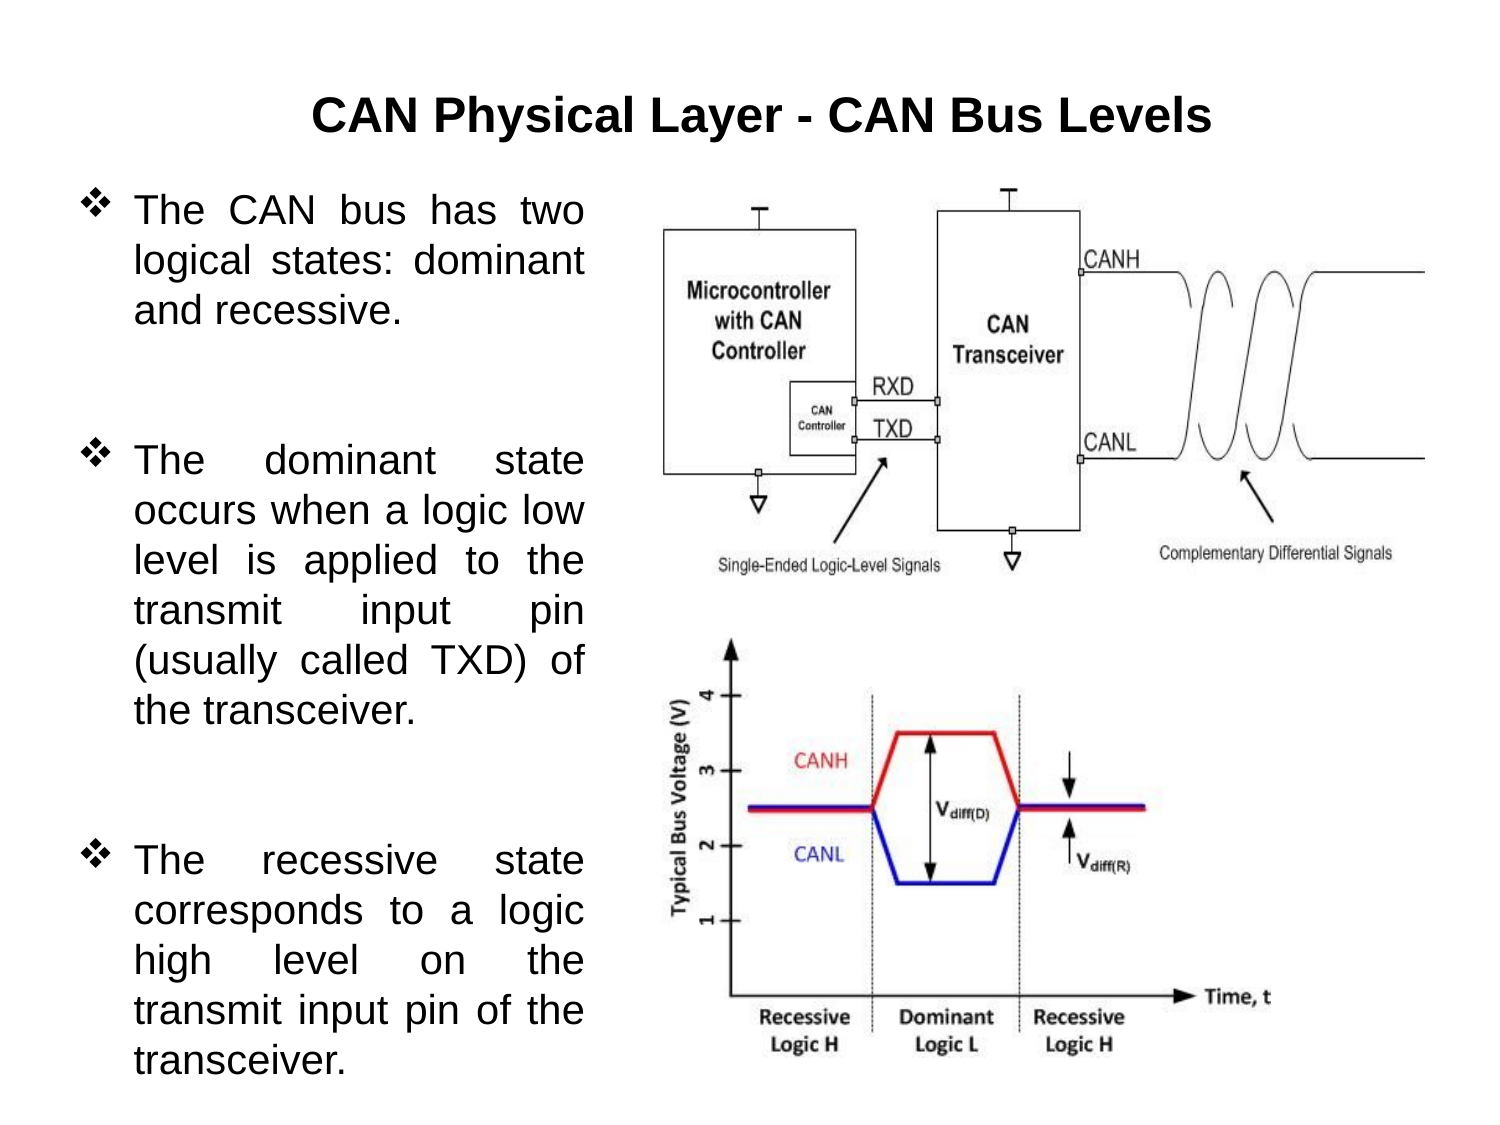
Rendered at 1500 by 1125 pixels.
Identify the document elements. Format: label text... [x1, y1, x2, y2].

text_box CAN Physical Layer - CAN Bus Levels [137, 74, 1388, 150]
text_box The CAN bus has two logical states: dominant and recessive. The dominant state occurs when a logic low level is applied to the transmit input pin (usually called TXD) of the transceiver. The recessive state corresponds to a logic high level on the transmit input pin of the transceiver. [62, 175, 600, 1091]
picture [662, 637, 1271, 1058]
picture [662, 187, 1425, 577]
